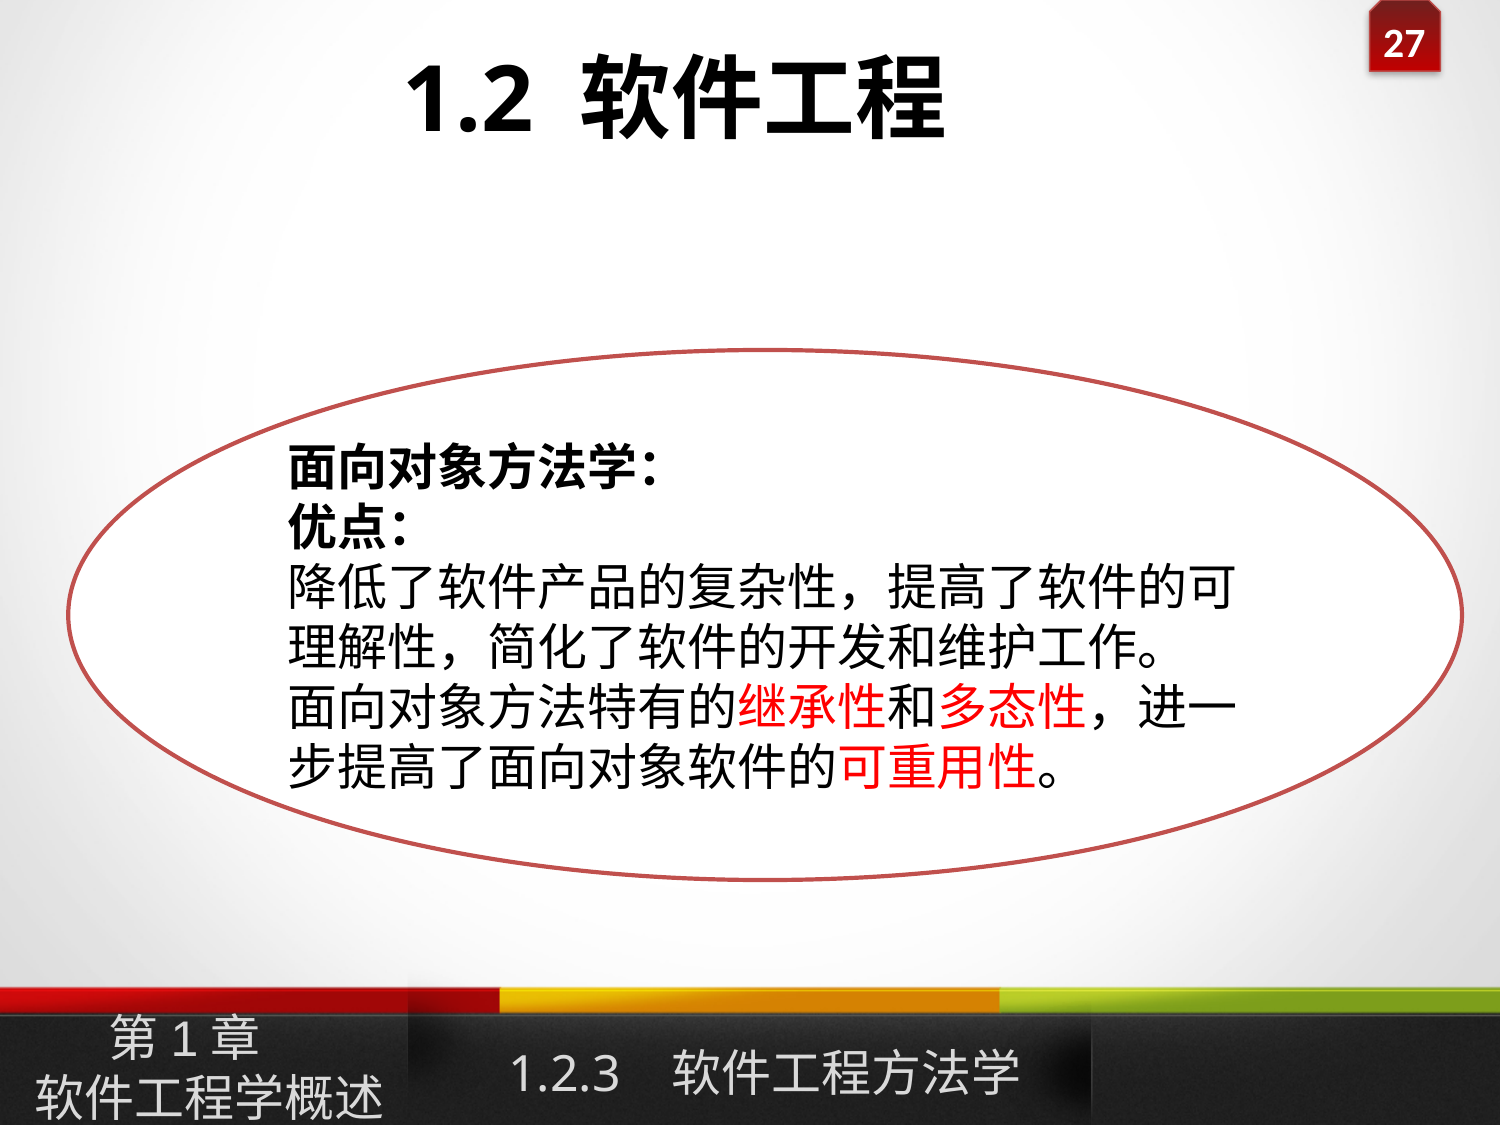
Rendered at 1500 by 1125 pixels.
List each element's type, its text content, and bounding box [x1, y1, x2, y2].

text_box 面向对象方法学： 优点： 降低了软件产品的复杂性，提高了软件的可理解性，简化了软件的开发和维护工作。 面向对象方法特有的继承性和多态性，进一步提高了面向对象软件的可重用性。 [66, 347, 1465, 883]
text_box 1.2.3 软件工程方法学 [458, 1032, 1073, 1111]
picture [0, 0, 1500, 1125]
title 1.2 软件工程 [0, 1, 1351, 190]
